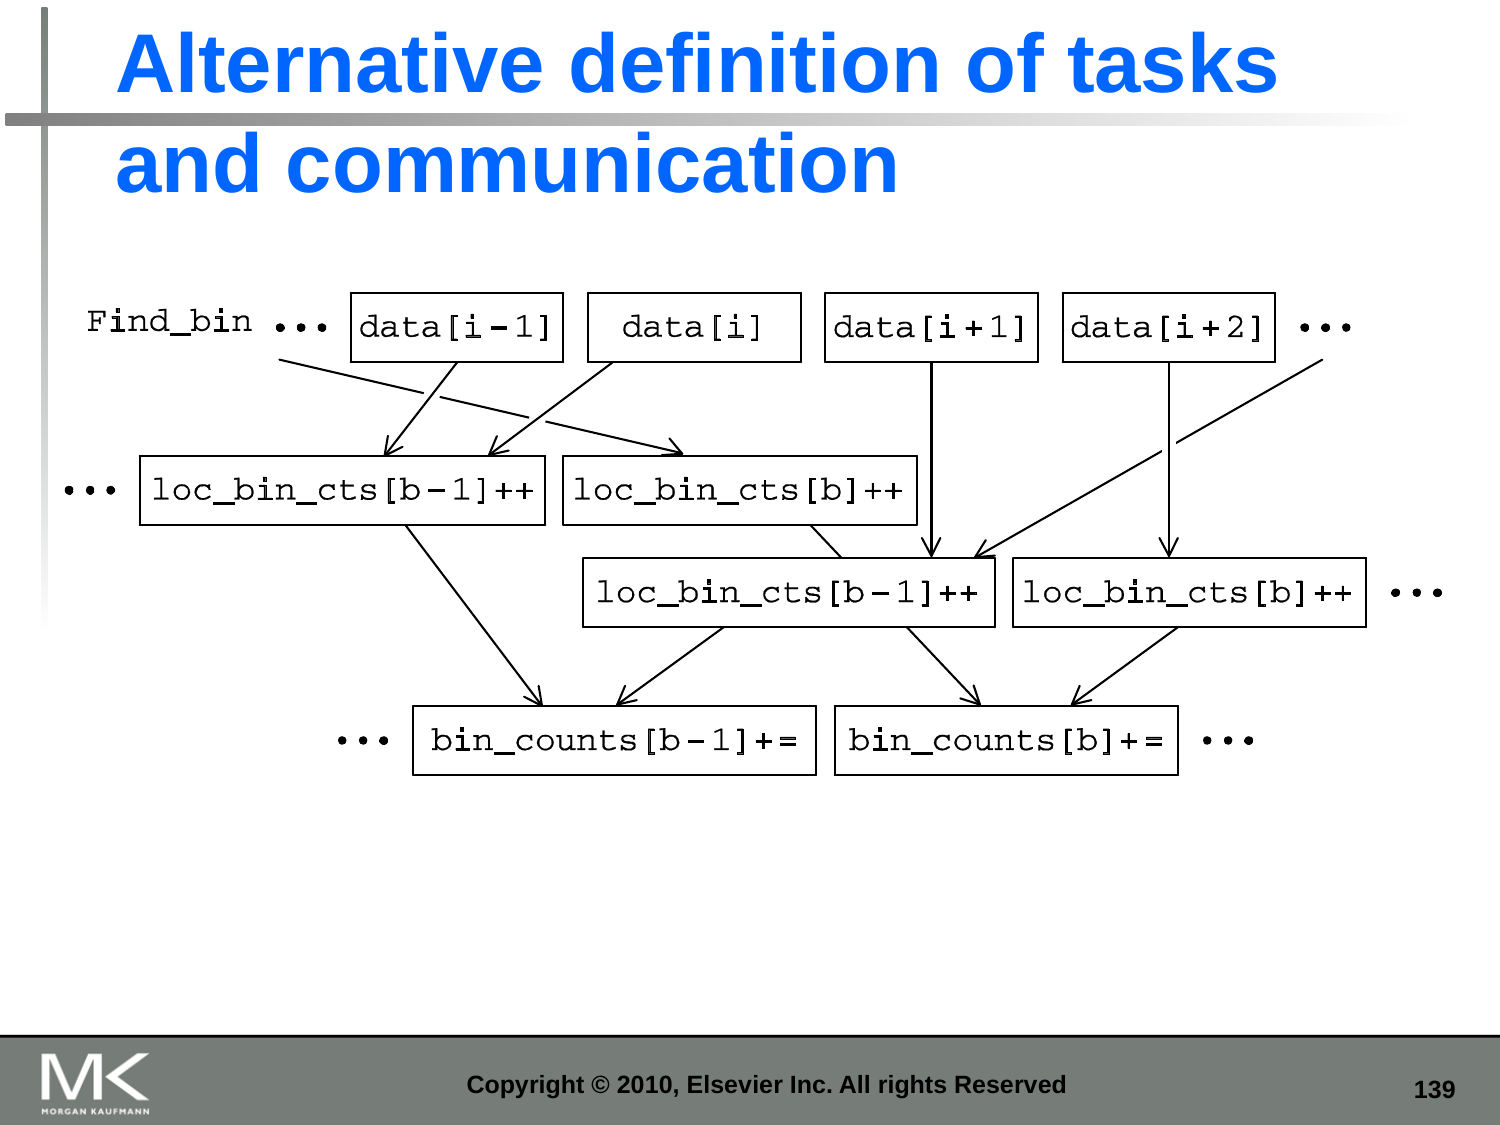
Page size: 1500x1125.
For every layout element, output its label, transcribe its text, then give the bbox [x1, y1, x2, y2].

title Alternative definition of tasks and communication [100, 0, 1459, 218]
picture [29, 1046, 160, 1123]
footer Copyright © 2010, Elsevier Inc. All rights Reserved [170, 1046, 1365, 1106]
picture [64, 290, 1443, 777]
